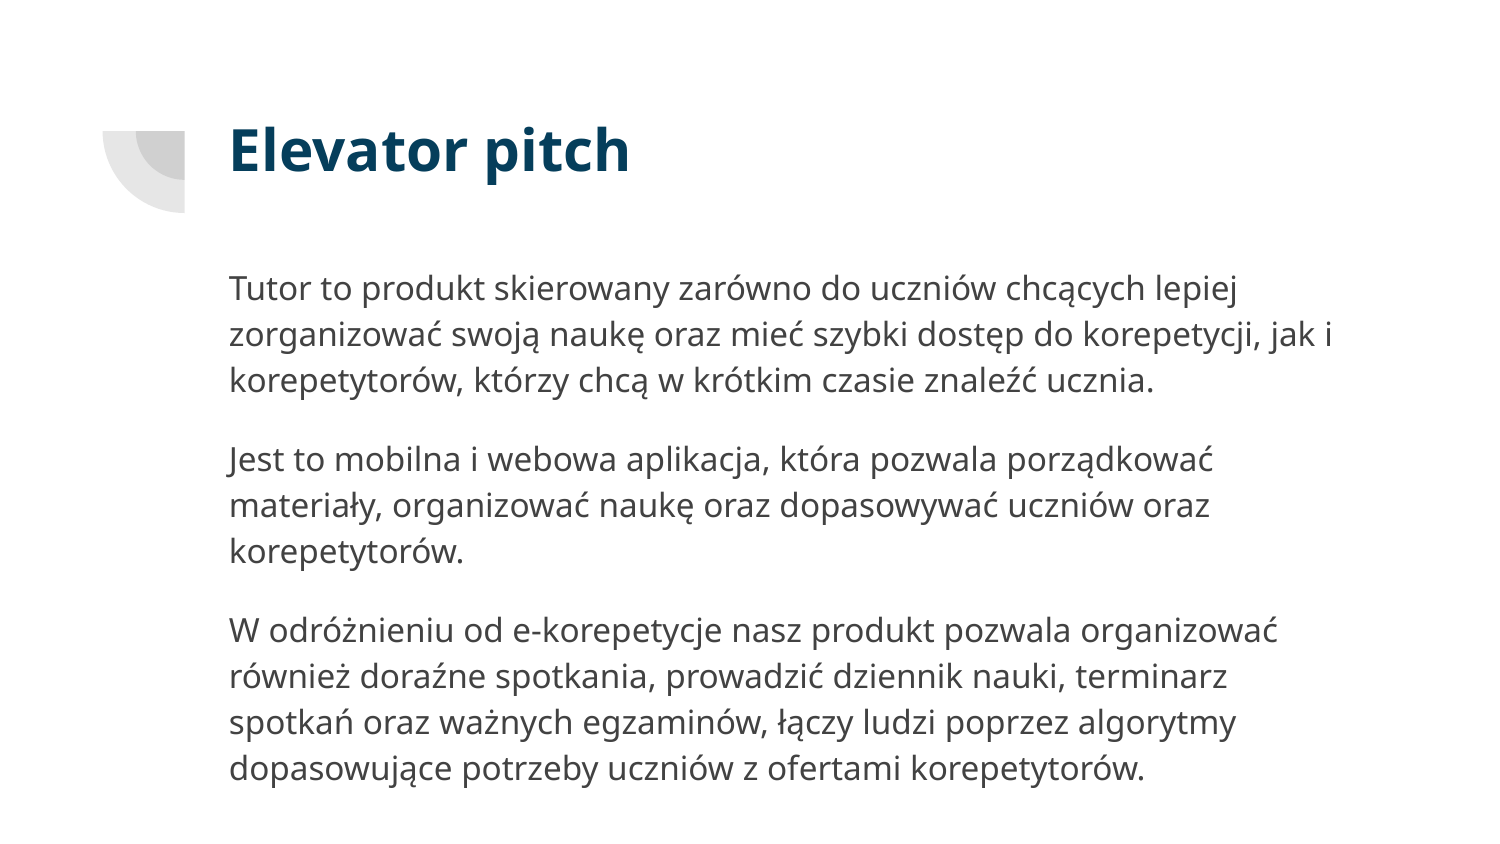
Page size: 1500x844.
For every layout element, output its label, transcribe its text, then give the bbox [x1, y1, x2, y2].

title Elevator pitch [213, 98, 1368, 246]
list Tutor to produkt skierowany zarówno do uczniów chcących lepiej zorganizować swoją naukę oraz mieć szybki dostęp do korepetycji, jak i korepetytorów, którzy chcą w krótkim czasie znaleźć ucznia. Jest to mobilna i webowa aplikacja, która pozwala porządkować materiały, organizować naukę oraz dopasowywać uczniów oraz korepetytorów. W odróżnieniu od e-korepetycje nasz produkt pozwala organizować również doraźne spotkania, prowadzić dziennik nauki, terminarz spotkań oraz ważnych egzaminów, łączy ludzi poprzez algorytmy dopasowujące potrzeby uczniów z ofertami korepetytorów. [213, 246, 1368, 777]
